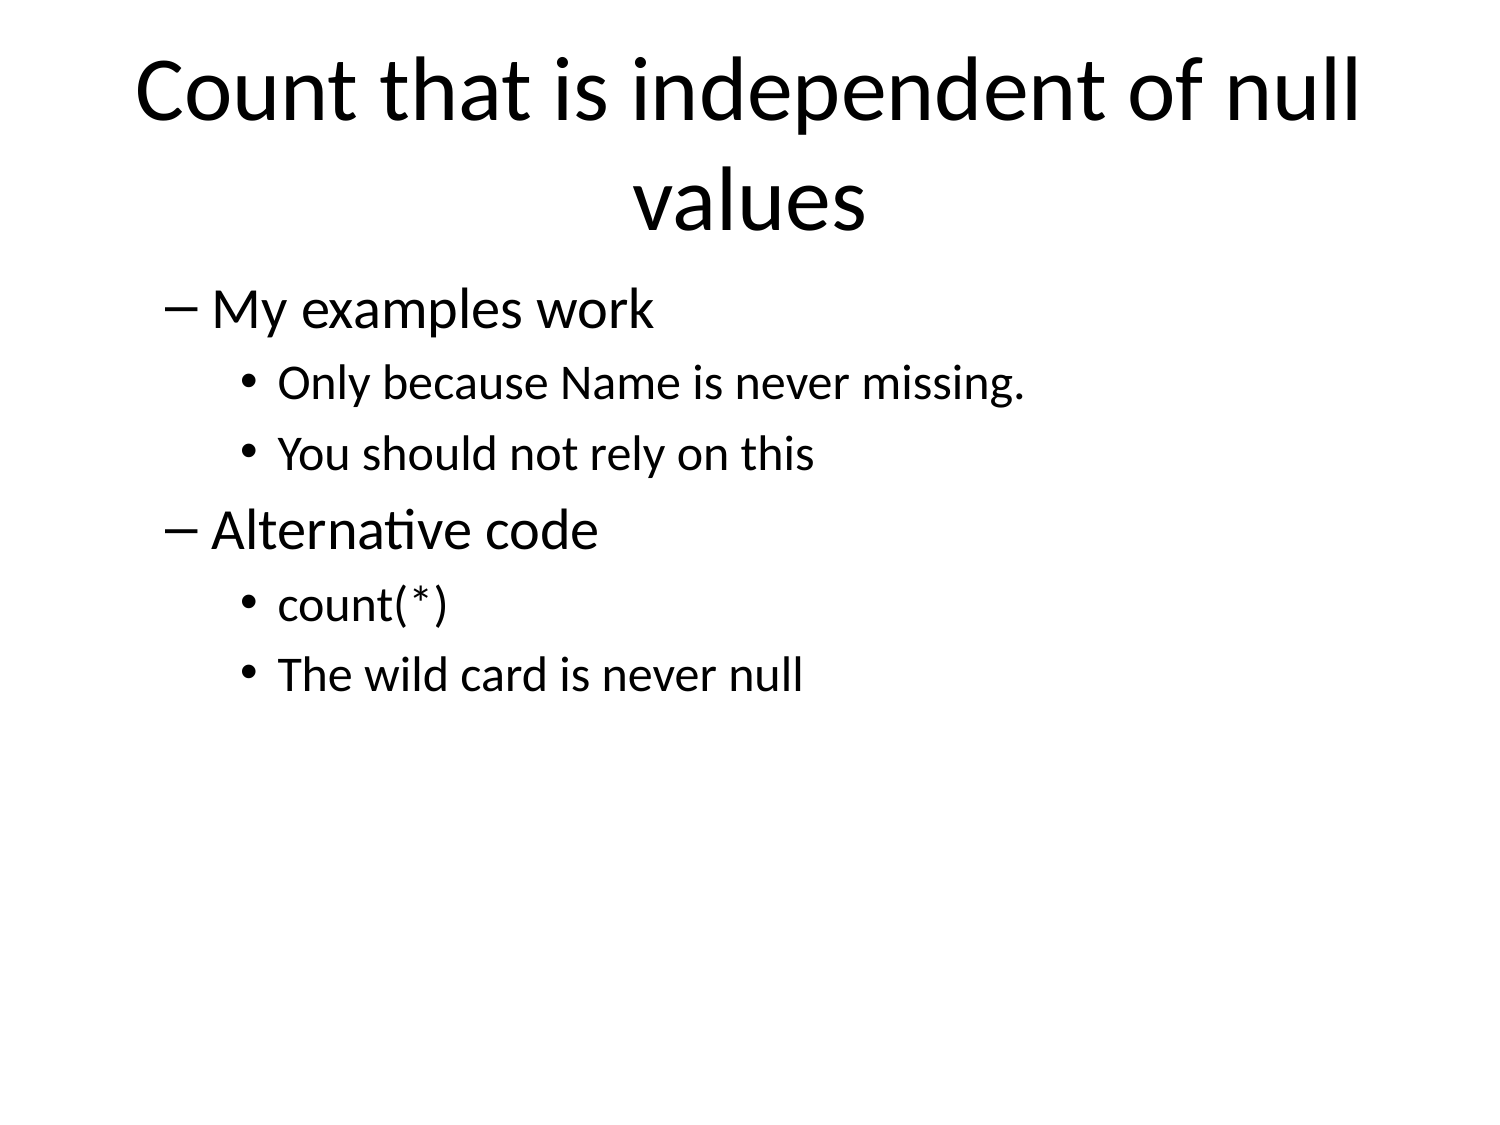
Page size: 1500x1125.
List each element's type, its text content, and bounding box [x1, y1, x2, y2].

title Count that is independent of null values [75, 45, 1425, 233]
list My examples work Only because Name is never missing. You should not rely on this Alternative code count(*) The wild card is never null [75, 262, 1425, 1005]
